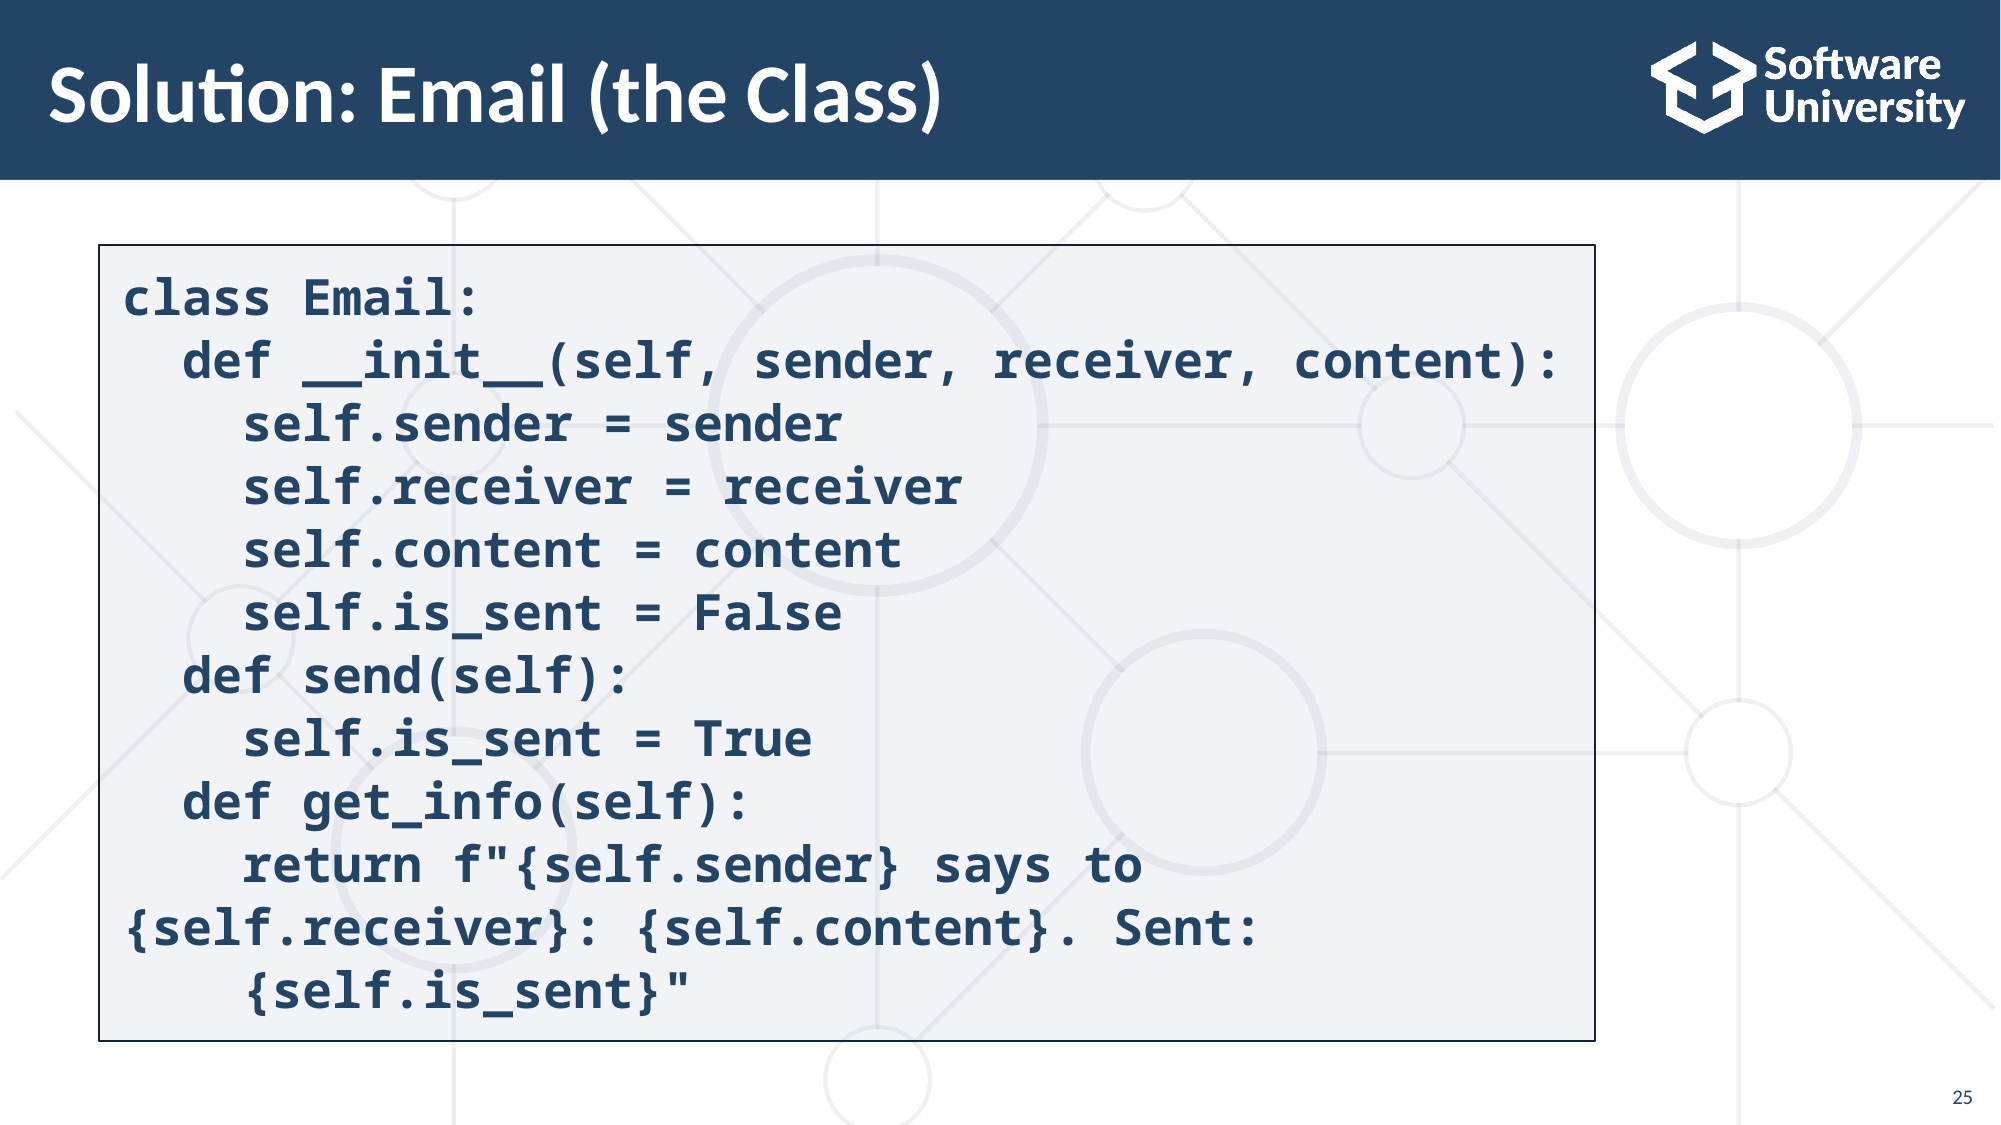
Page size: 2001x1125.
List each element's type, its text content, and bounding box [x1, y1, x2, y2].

text_box 25 [1927, 1067, 1989, 1117]
list class Email: def __init__(self, sender, receiver, content): self.sender = sender self.receiver = receiver self.content = content self.is_sent = False def send(self): self.is_sent = True def get_info(self): return f"{self.sender} says to {self.receiver}: {self.content}. Sent: {self.is_sent}" [98, 244, 1596, 1042]
picture [1651, 41, 1966, 134]
title Solution: Email (the Class) [31, 16, 1625, 162]
